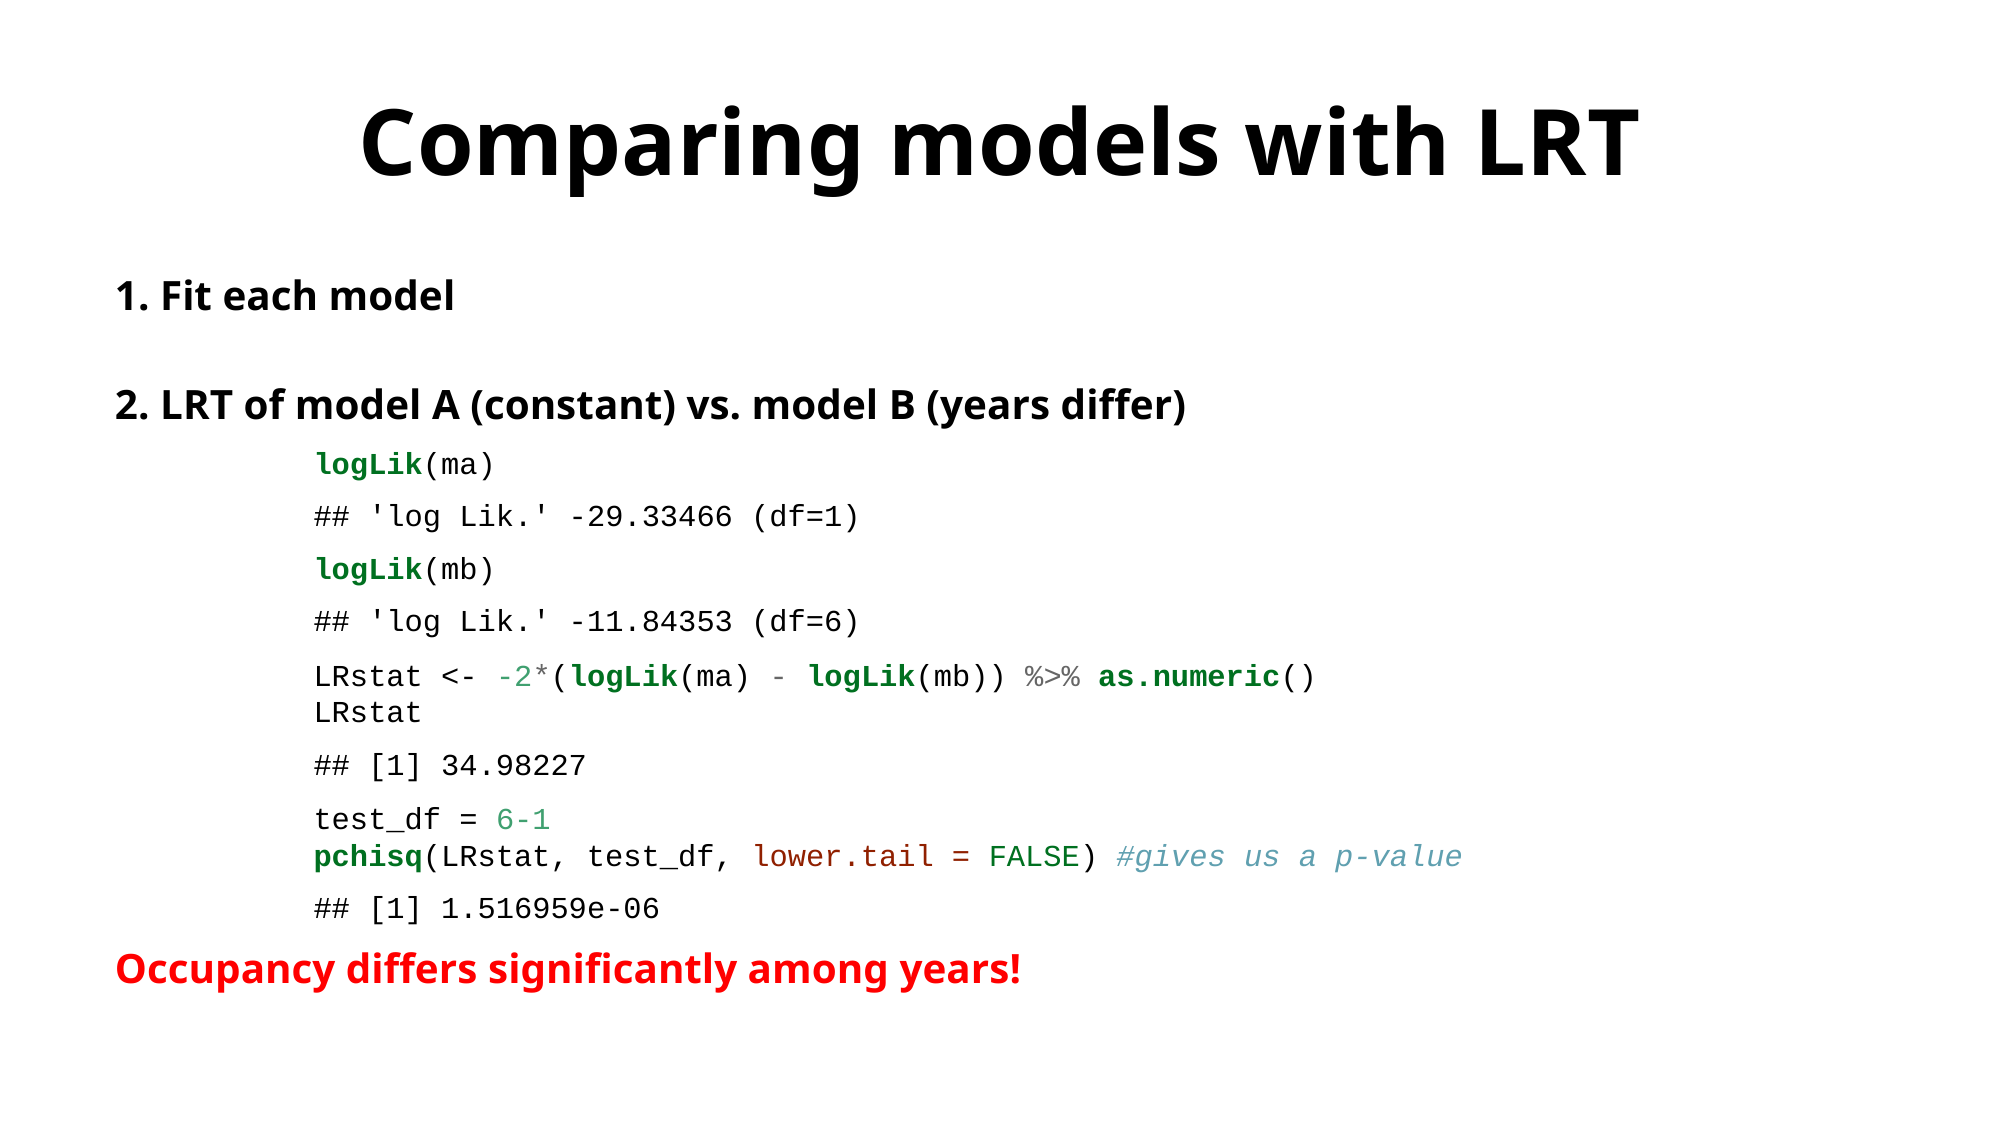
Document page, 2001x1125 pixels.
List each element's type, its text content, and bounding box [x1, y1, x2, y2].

list 1. Fit each model 2. LRT of model A (constant) vs. model B (years differ) logLik(ma) ## 'log Lik.' -29.33466 (df=1) logLik(mb) ## 'log Lik.' -11.84353 (df=6) LRstat <- -2*(logLik(ma) - logLik(mb)) %>% as.numeric() LRstat ## [1] 34.98227 test_df = 6-1 pchisq(LRstat, test_df, lower.tail = FALSE) #gives us a p-value ## [1] 1.516959e-06 Occupancy differs significantly among years! [99, 262, 1900, 1005]
title Comparing models with LRT [99, 45, 1900, 233]
